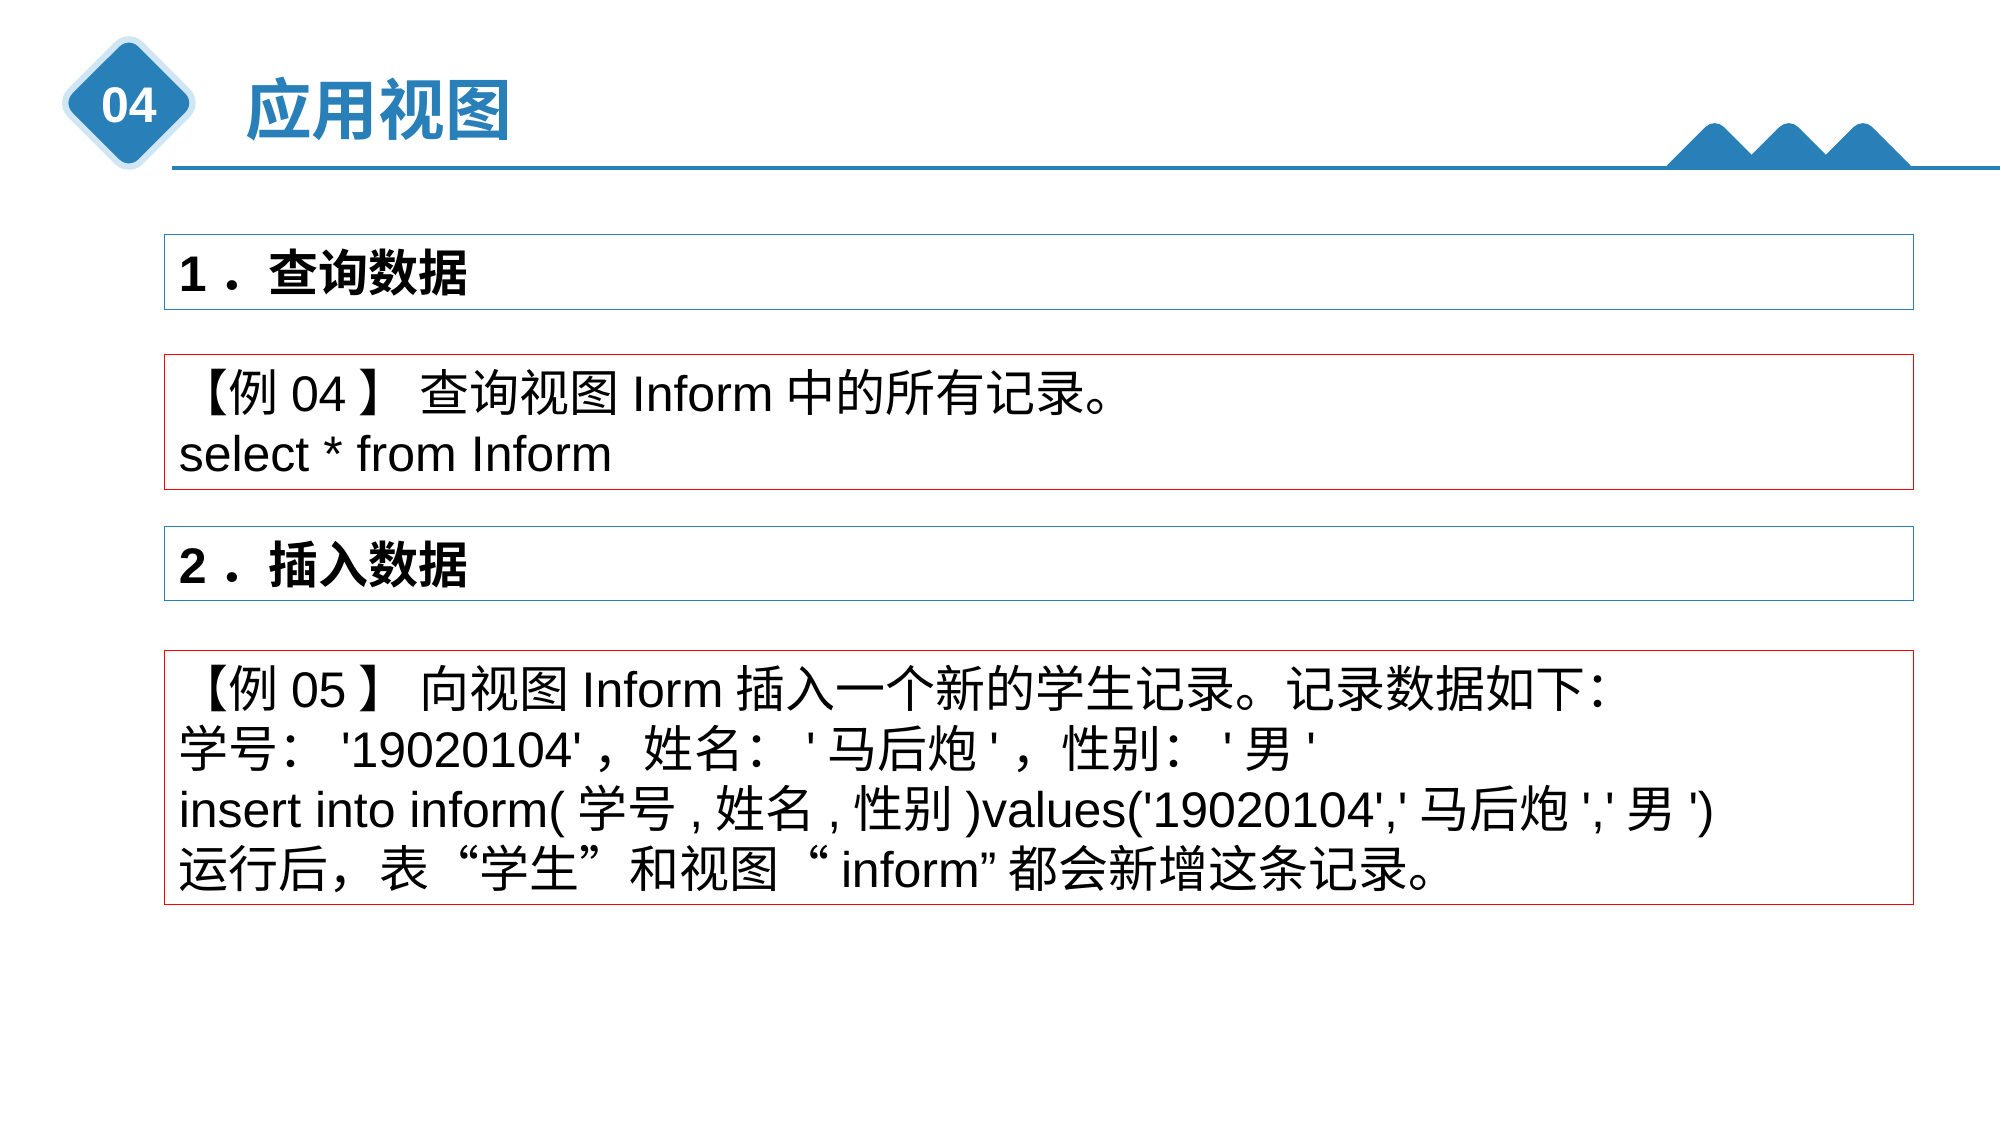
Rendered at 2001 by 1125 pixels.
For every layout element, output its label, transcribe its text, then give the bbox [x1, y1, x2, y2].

text_box [1664, 122, 1752, 167]
text_box [1813, 122, 1913, 167]
text_box 1．查询数据 [164, 234, 1914, 310]
text_box [172, 74, 194, 132]
text_box 【例05】 向视图Inform插入一个新的学生记录。记录数据如下： 学号：'19020104'，姓名：'马后炮'，性别：'男' insert into inform(学号,姓名,性别)values('19020104','马后炮','男') 运行后，表“学生”和视图“inform”都会新增这条记录。 [164, 650, 1914, 905]
text_box 04 [86, 65, 172, 141]
text_box 【例04】 查询视图Inform中的所有记录。 select * from Inform [164, 354, 1914, 490]
text_box [64, 73, 86, 133]
text_box [94, 141, 163, 168]
text_box [94, 38, 163, 65]
text_box 应用视图 [230, 60, 527, 155]
text_box 2．插入数据 [164, 526, 1914, 601]
text_box [1738, 122, 1826, 167]
